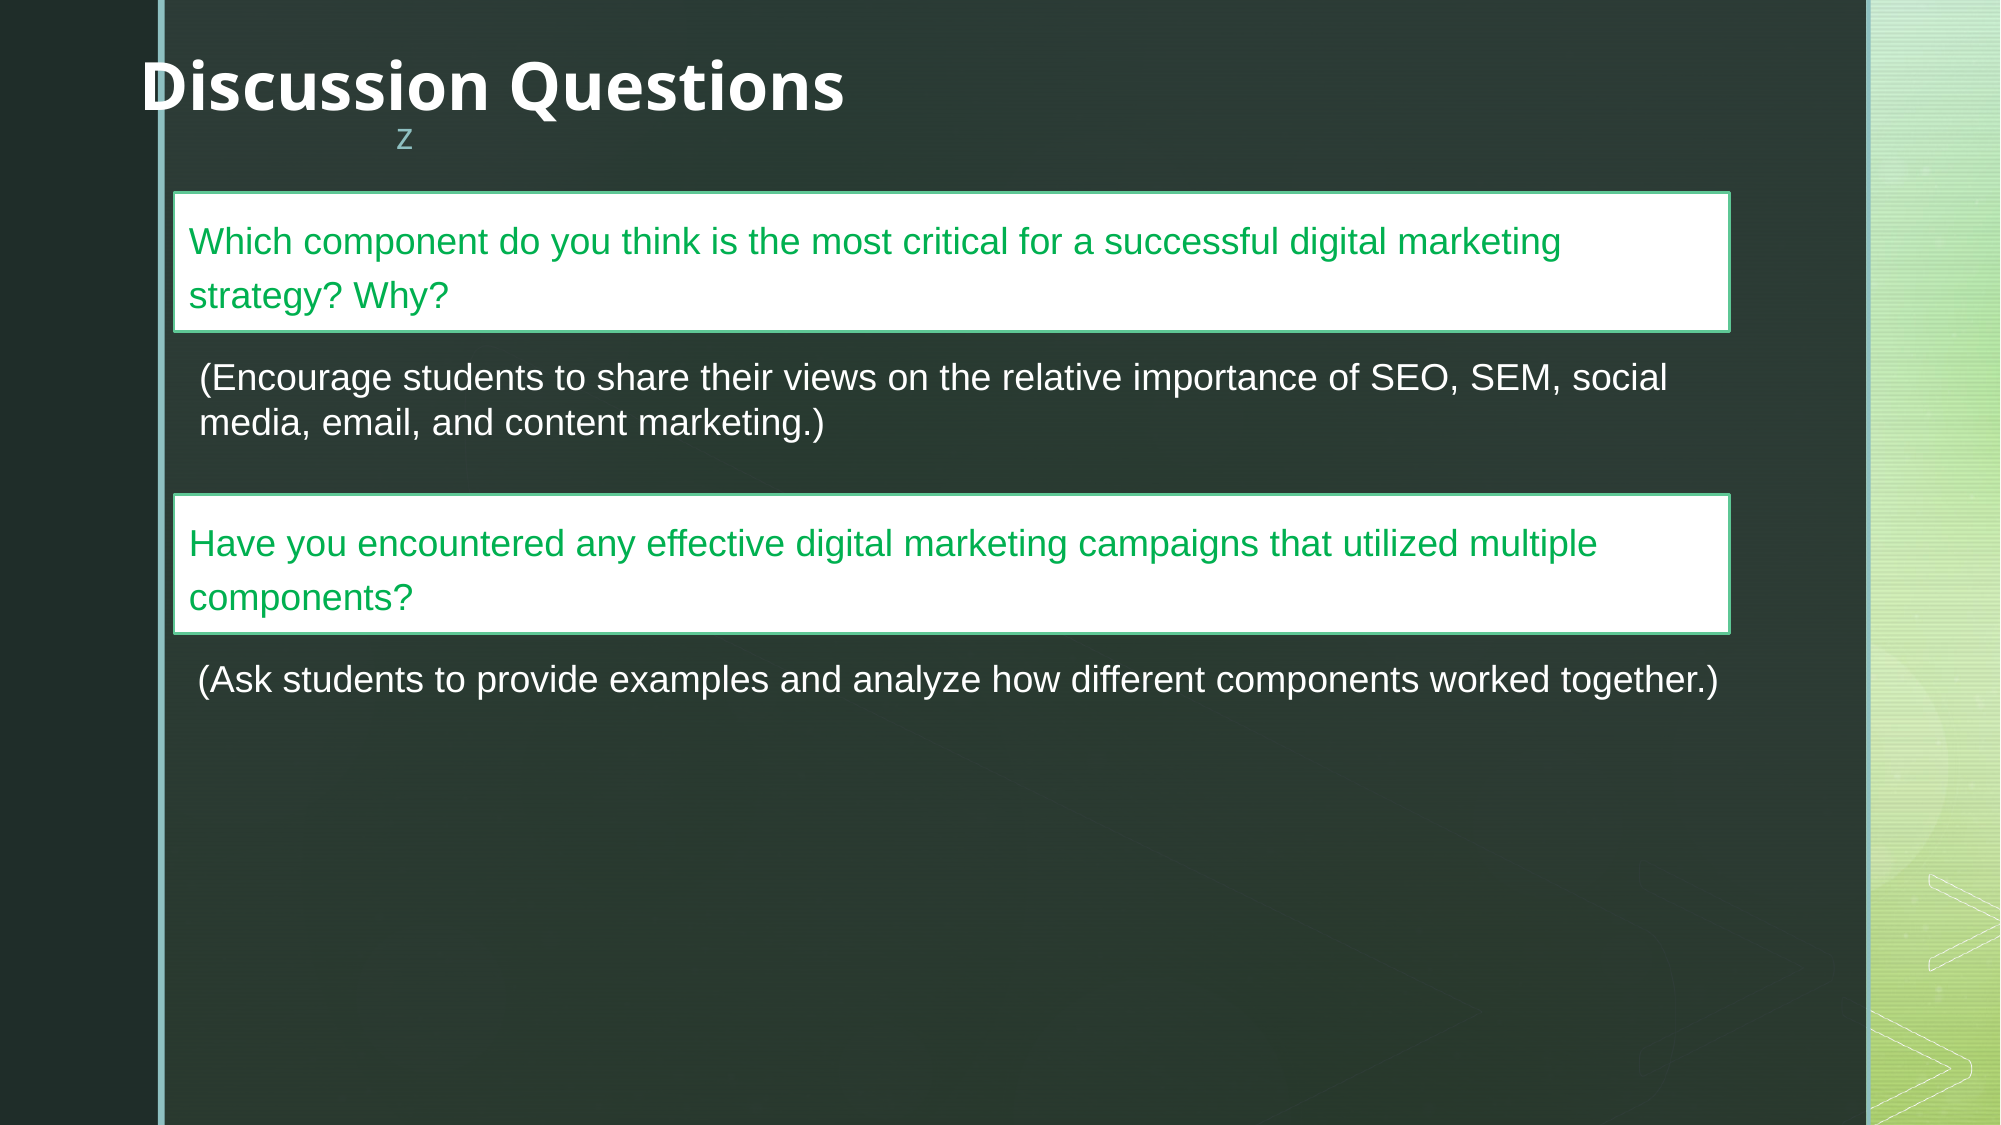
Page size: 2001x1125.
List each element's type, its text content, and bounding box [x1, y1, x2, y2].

text_box Which component do you think is the most critical for a successful digital marketing strategy? Why? [173, 191, 1731, 333]
picture [1871, 0, 2001, 1125]
text_box Have you encountered any effective digital marketing campaigns that utilized multiple components? [173, 493, 1731, 635]
text_box (Ask students to provide examples and analyze how different components worked together.) [182, 647, 1742, 708]
text_box (Encourage students to share their views on the relative importance of SEO, SEM, social media, email, and content marketing.) [184, 345, 1716, 451]
text_box Discussion Questions [124, 36, 862, 132]
